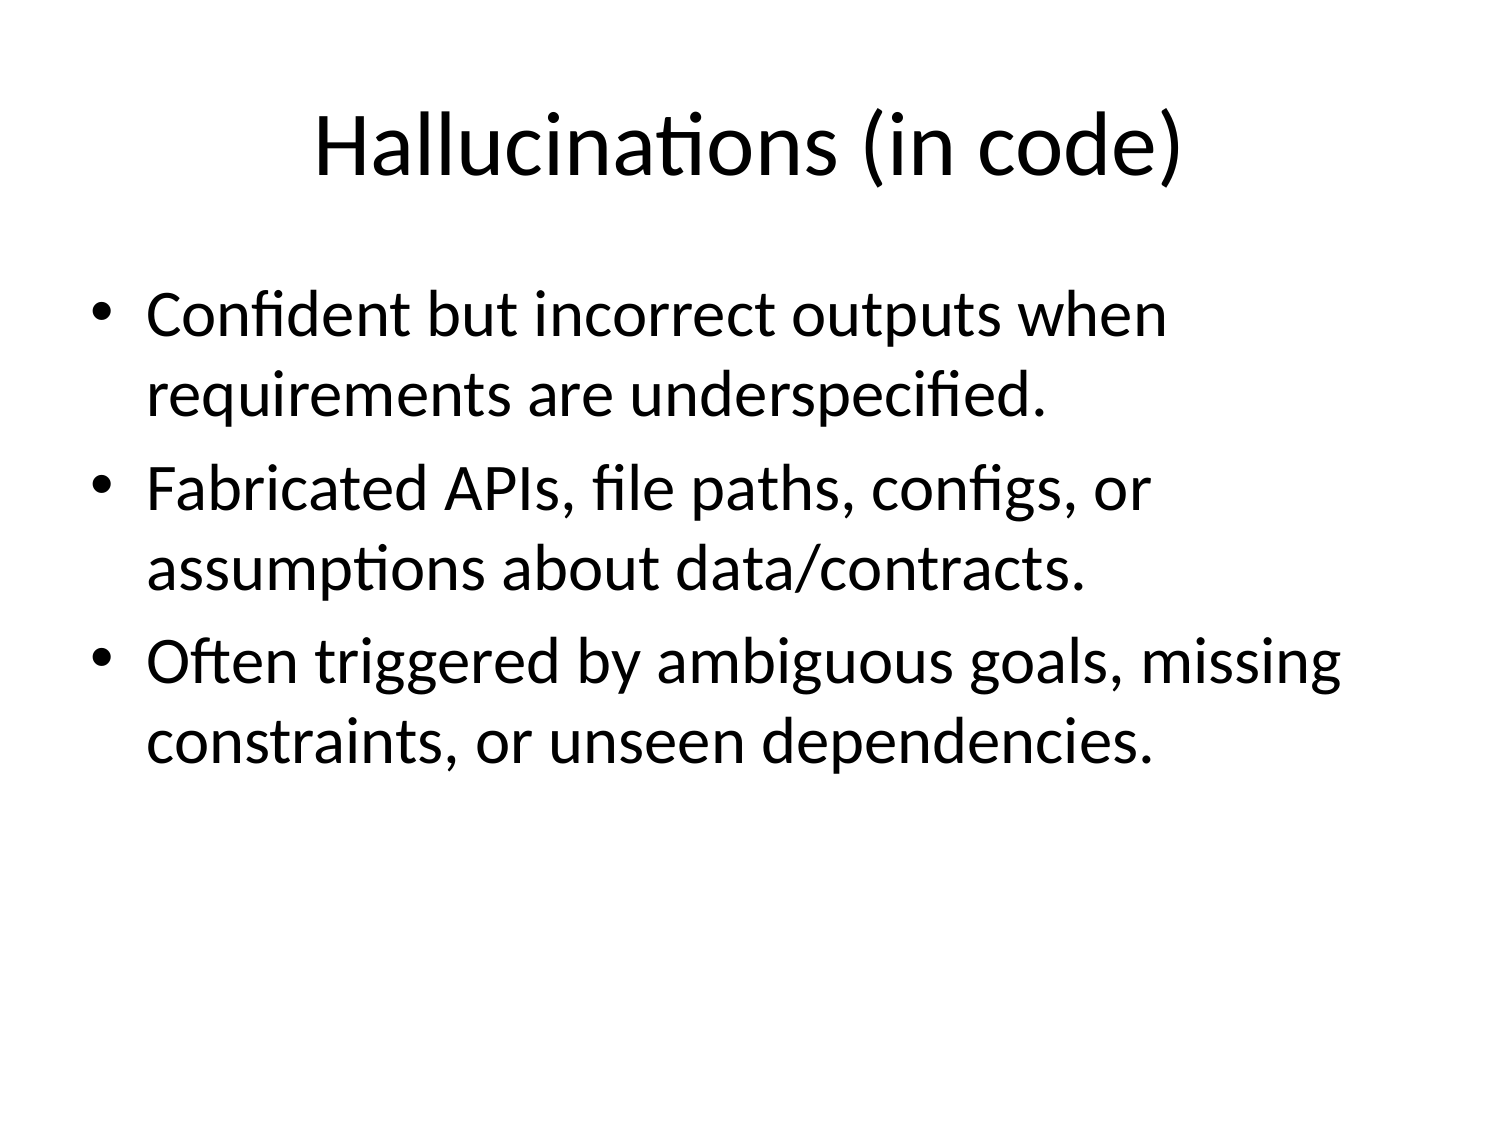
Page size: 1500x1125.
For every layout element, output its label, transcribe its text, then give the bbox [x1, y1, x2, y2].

list Confident but incorrect outputs when requirements are underspecified. Fabricated APIs, file paths, configs, or assumptions about data/contracts. Often triggered by ambiguous goals, missing constraints, or unseen dependencies. [75, 262, 1425, 1005]
title Hallucinations (in code) [75, 45, 1425, 233]
